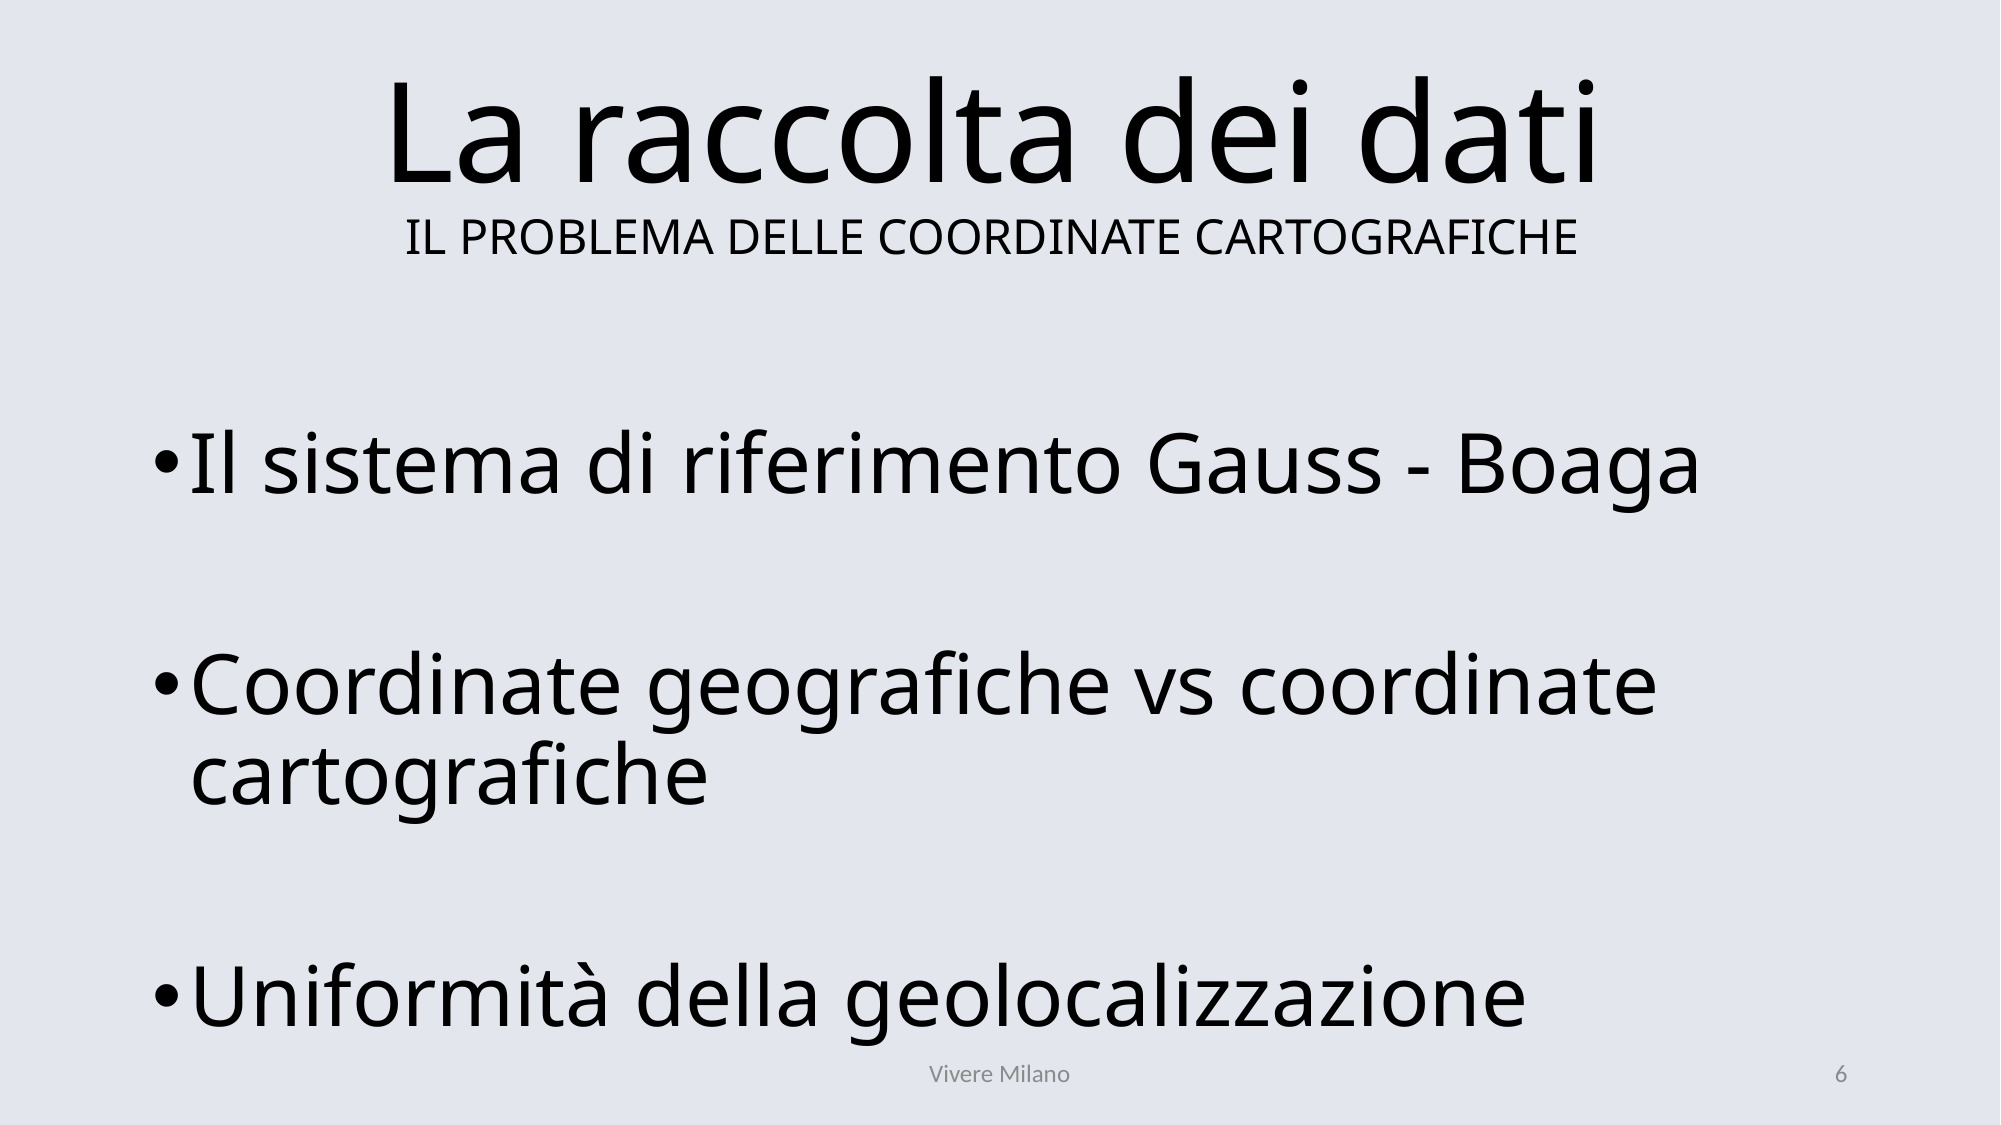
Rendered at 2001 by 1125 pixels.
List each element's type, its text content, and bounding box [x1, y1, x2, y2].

list Il sistema di riferimento Gauss - Boaga Coordinate geografiche vs coordinate cartografiche Uniformità della geolocalizzazione [137, 413, 1863, 977]
title La raccolta dei dati IL PROBLEMA DELLE COORDINATE CARTOGRAFICHE [130, 55, 1856, 273]
slide_number 6 [1412, 1042, 1863, 1103]
footer Vivere Milano [662, 1042, 1338, 1103]
